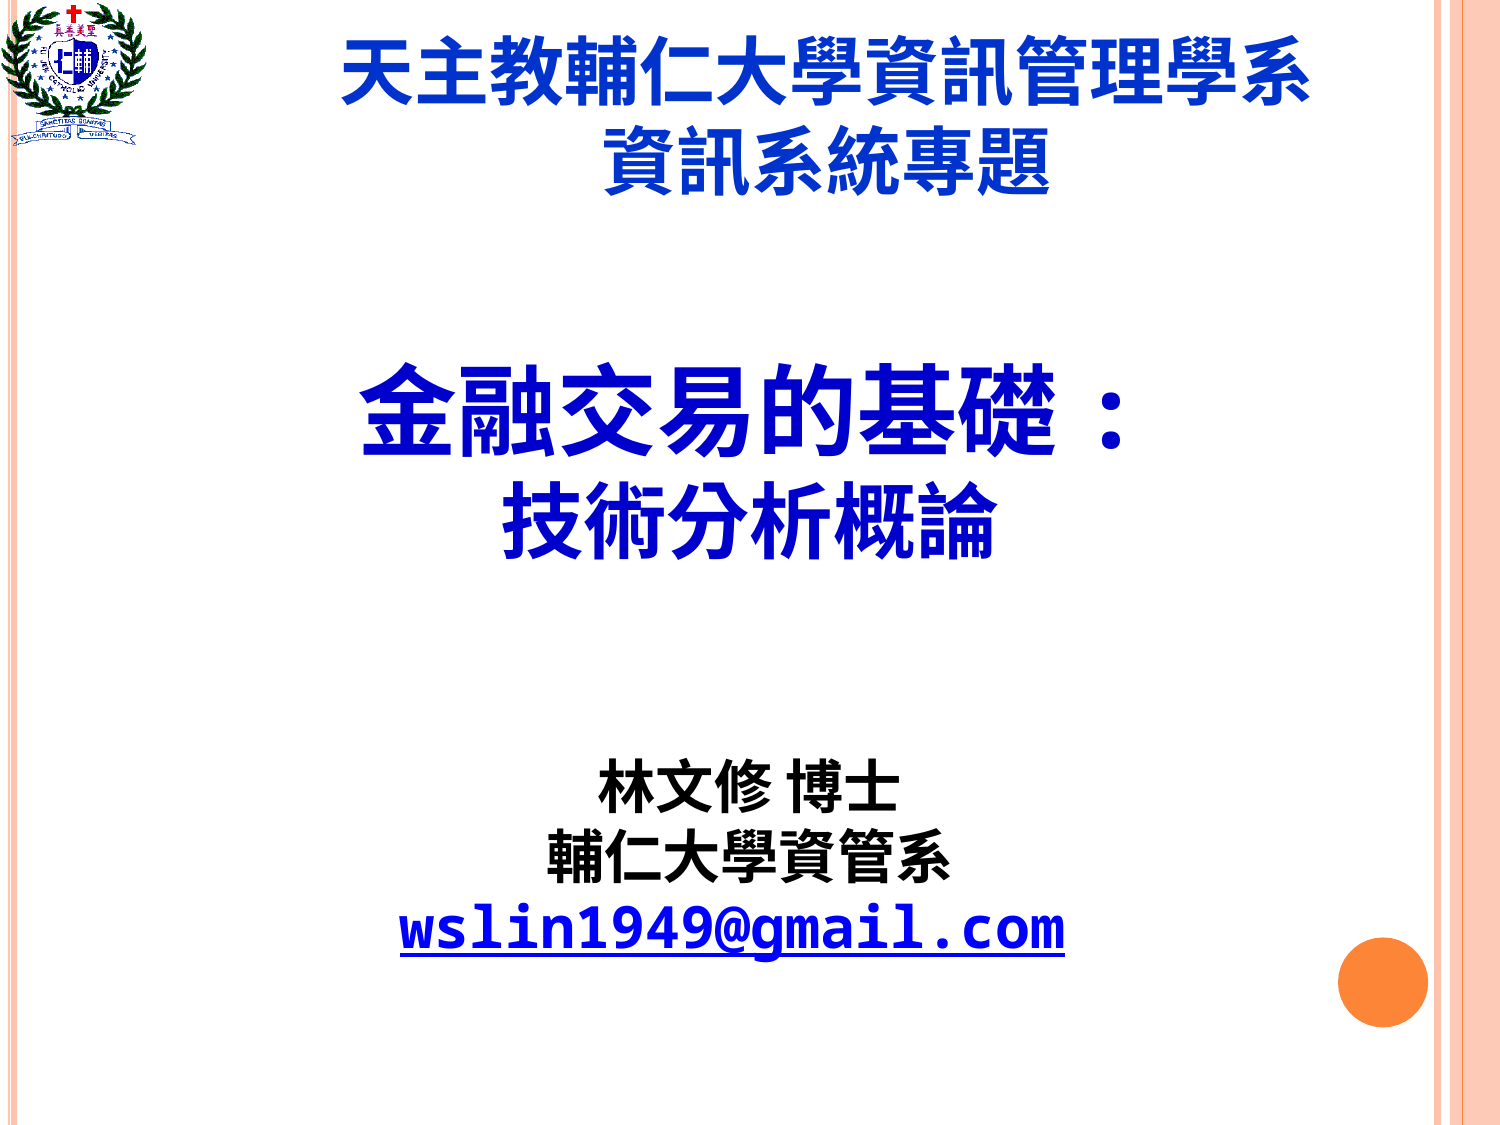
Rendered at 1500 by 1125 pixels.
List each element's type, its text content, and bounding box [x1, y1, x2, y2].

text_box 天主教輔仁大學資訊管理學系 資訊系統專題 [264, 17, 1390, 213]
title 金融交易的基礎: 技術分析概論 [112, 348, 1388, 571]
picture [0, 0, 148, 147]
subtitle 林文修 博士 輔仁大學資管系 wslin1949@gmail.com [225, 750, 1275, 963]
